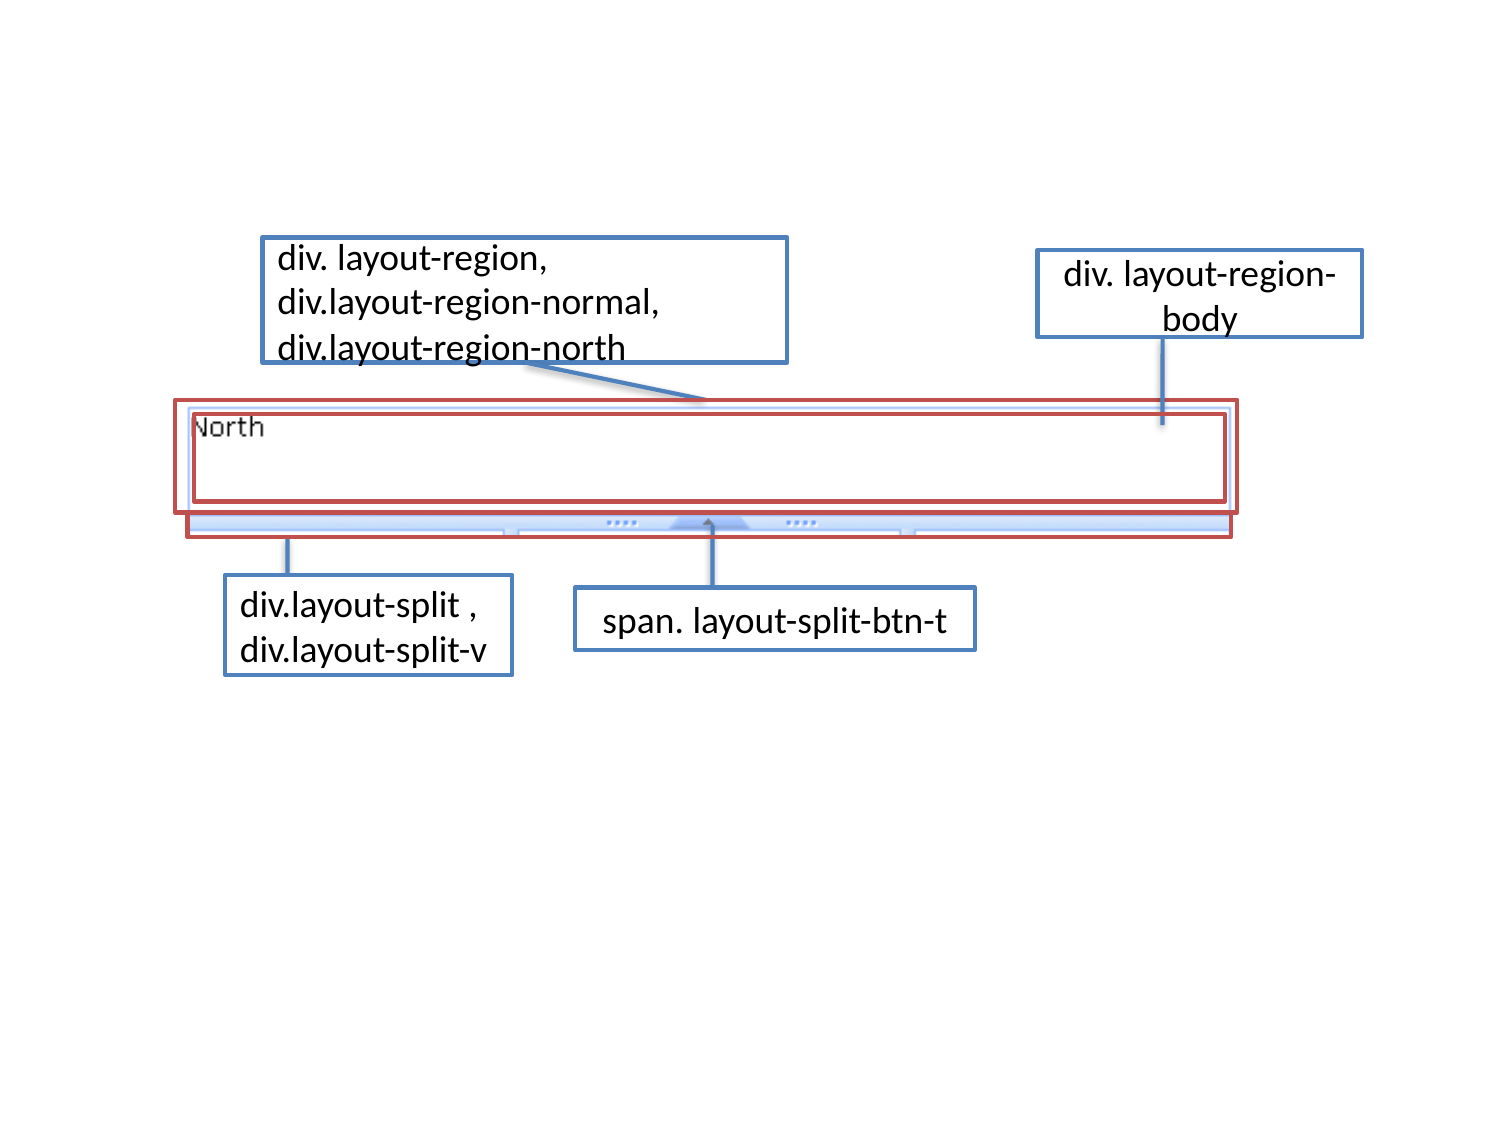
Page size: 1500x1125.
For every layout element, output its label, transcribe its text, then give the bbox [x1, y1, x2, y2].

text_box div.layout-split , div.layout-split-v [223, 573, 514, 677]
picture [182, 399, 1242, 538]
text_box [596, 290, 635, 473]
text_box span. layout-split-btn-t [573, 585, 977, 652]
text_box [173, 398, 183, 515]
text_box div. layout-region-body [1035, 248, 1364, 339]
text_box div. layout-region, div.layout-region-normal, div.layout-region-north [260, 235, 789, 365]
